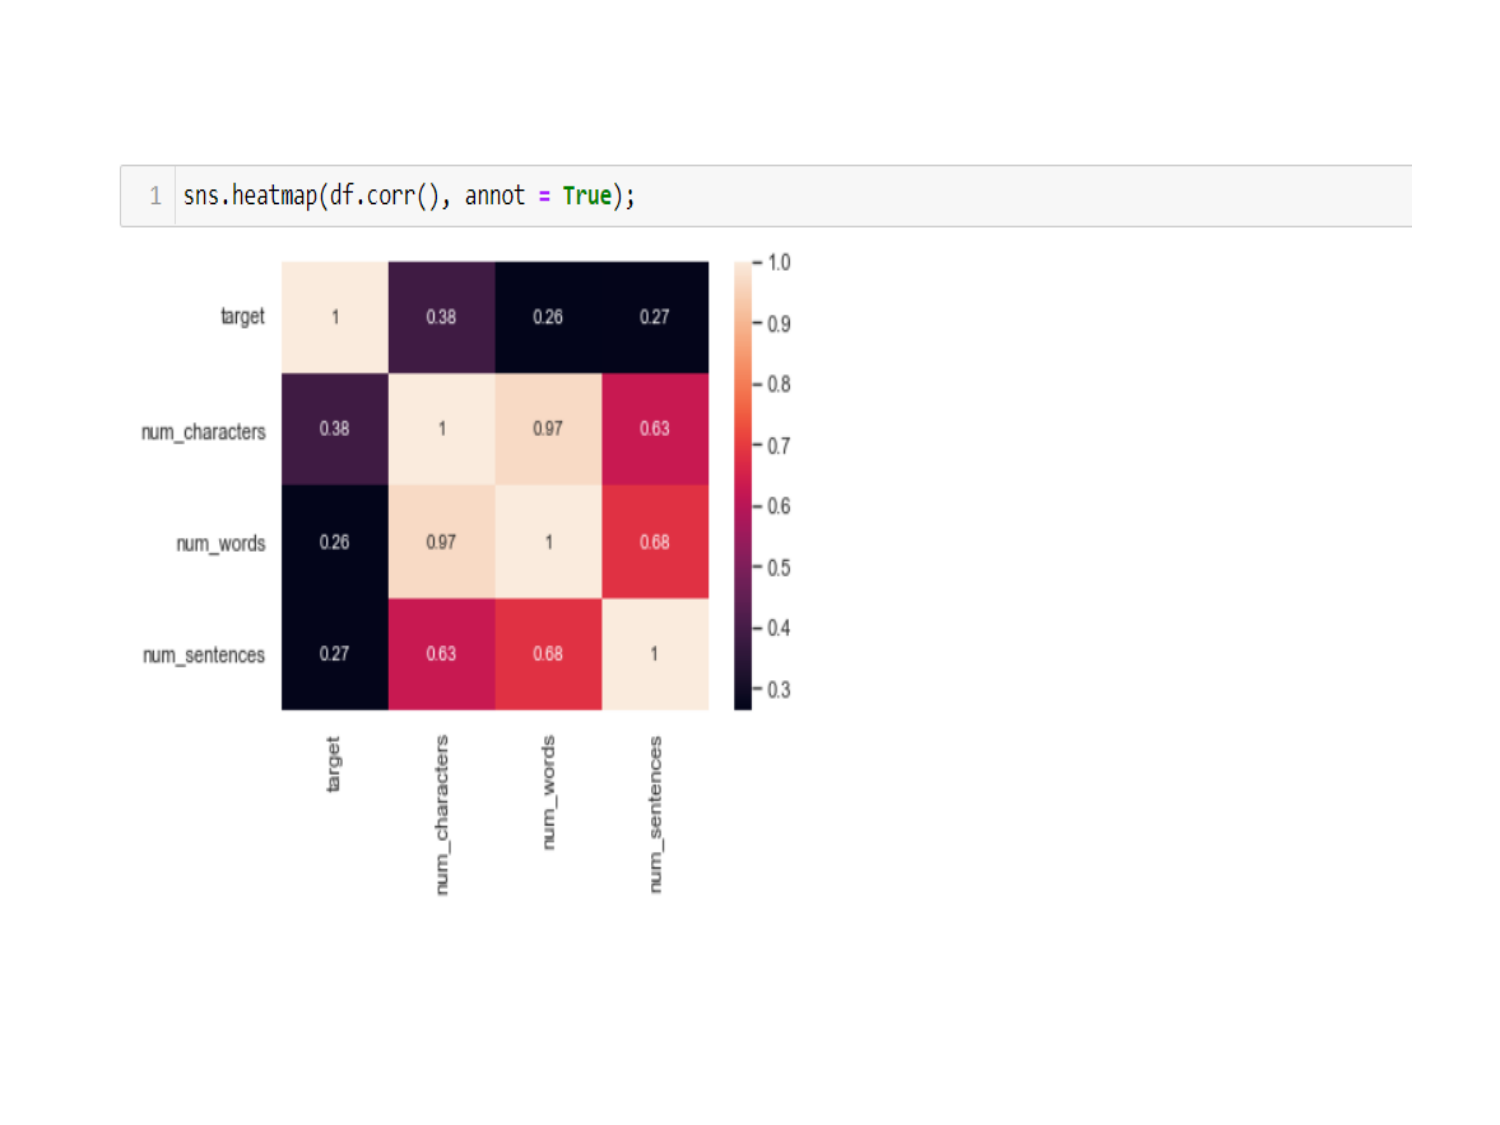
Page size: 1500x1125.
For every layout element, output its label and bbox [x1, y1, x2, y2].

list [111, 160, 1412, 922]
